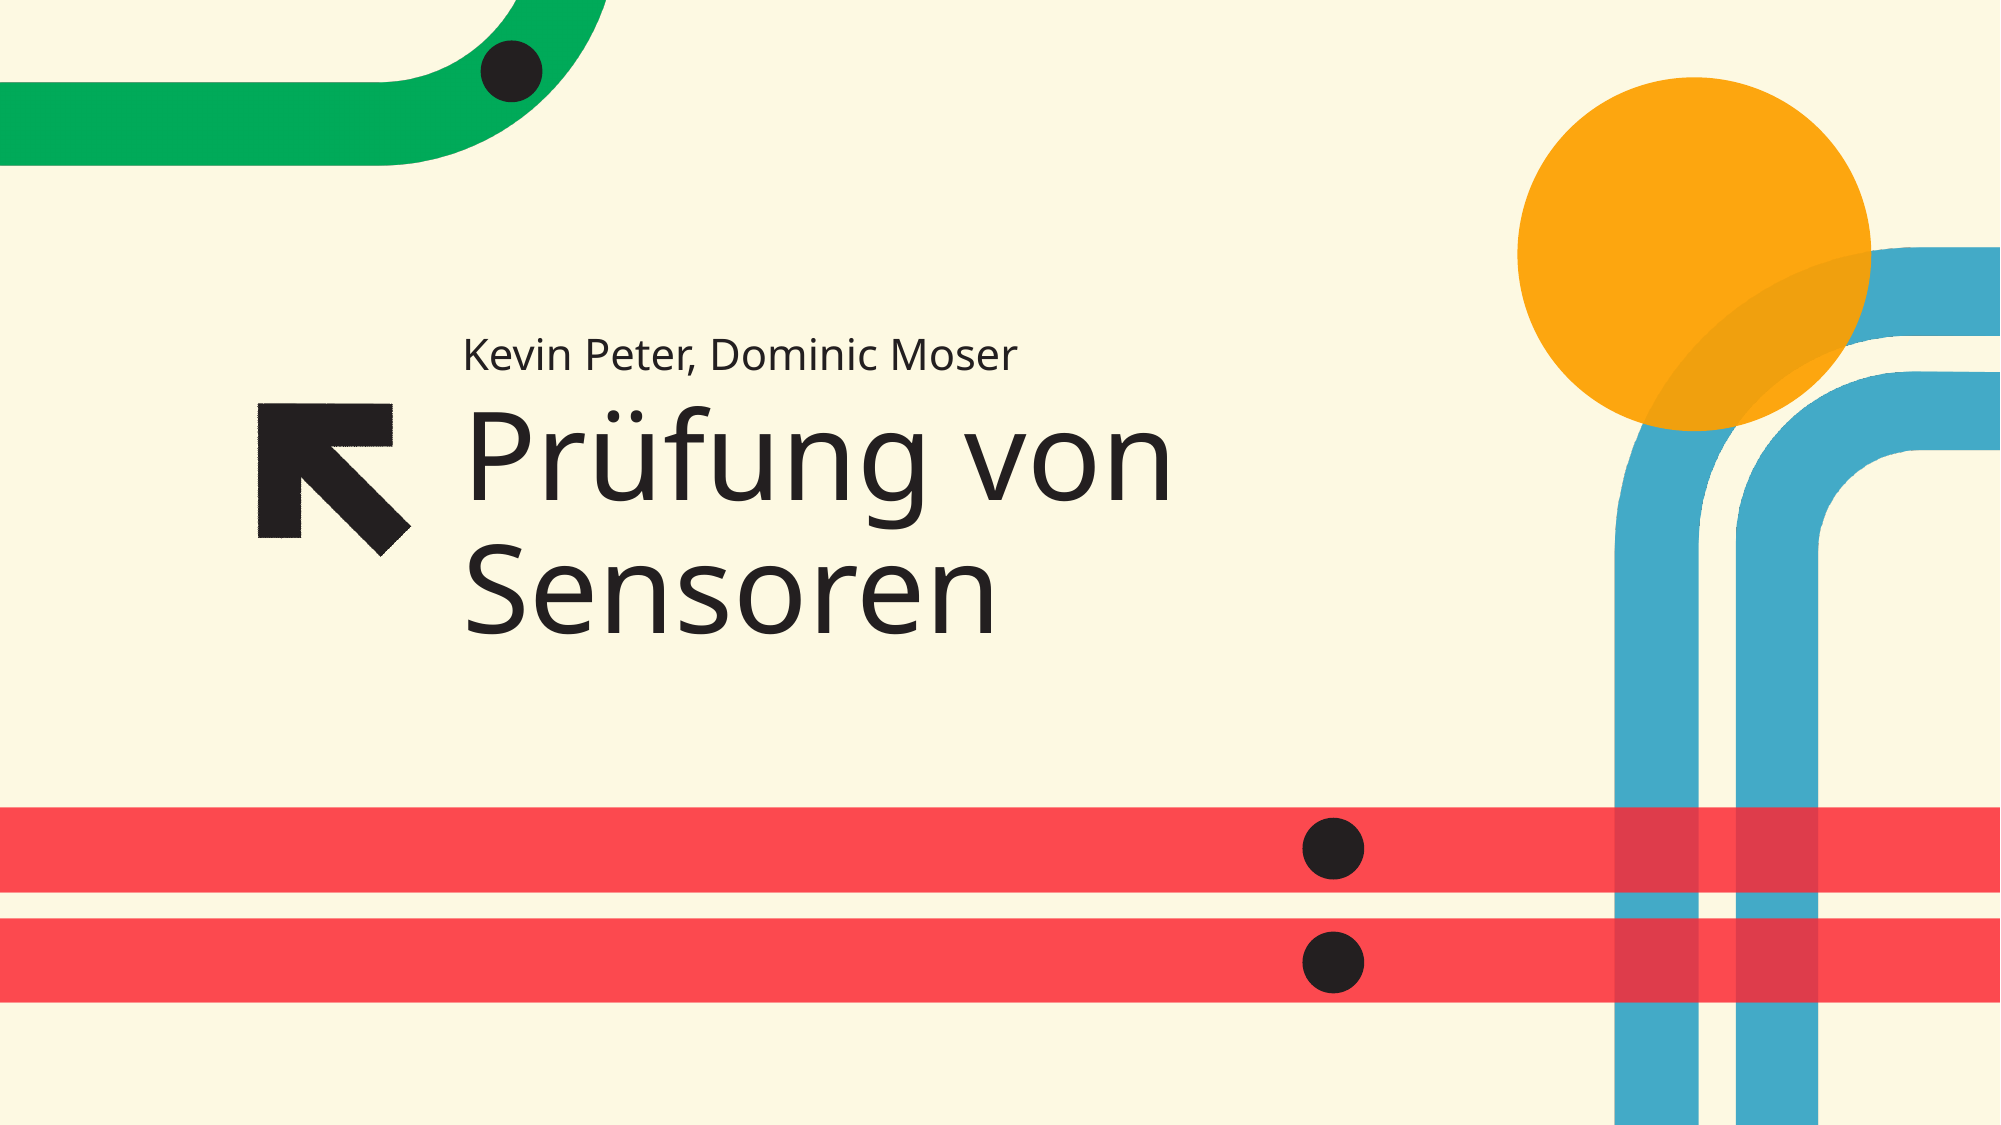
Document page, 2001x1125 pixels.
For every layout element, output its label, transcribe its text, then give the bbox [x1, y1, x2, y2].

picture [0, 245, 2000, 1125]
picture [0, 0, 618, 166]
subtitle Kevin Peter, Dominic Moser [446, 319, 1422, 387]
title Prüfung von Sensoren [446, 386, 1518, 696]
picture [152, 298, 446, 646]
